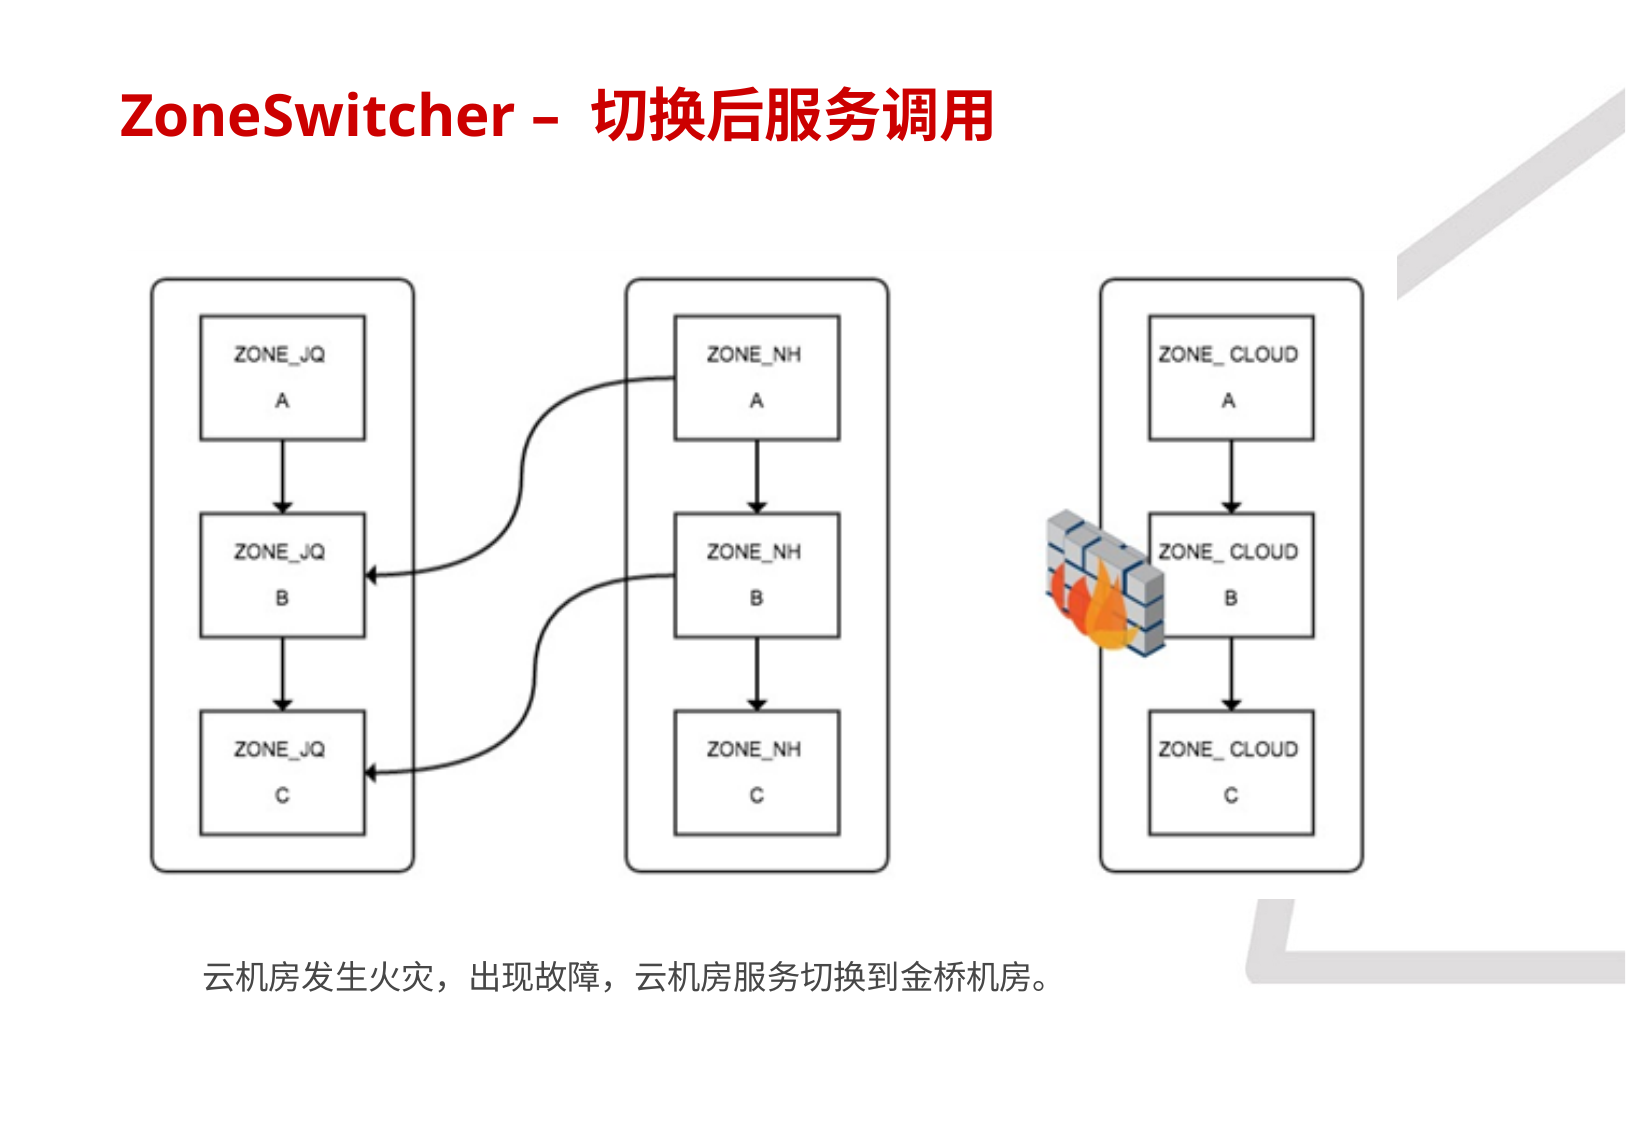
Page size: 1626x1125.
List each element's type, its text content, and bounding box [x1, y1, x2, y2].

text_box 云机房发生火灾，出现故障，云机房服务切换到金桥机房。 [187, 948, 1082, 1004]
picture [0, 0, 1626, 1125]
list ZoneSwitcher – 切换后服务调用 [105, 71, 1277, 176]
